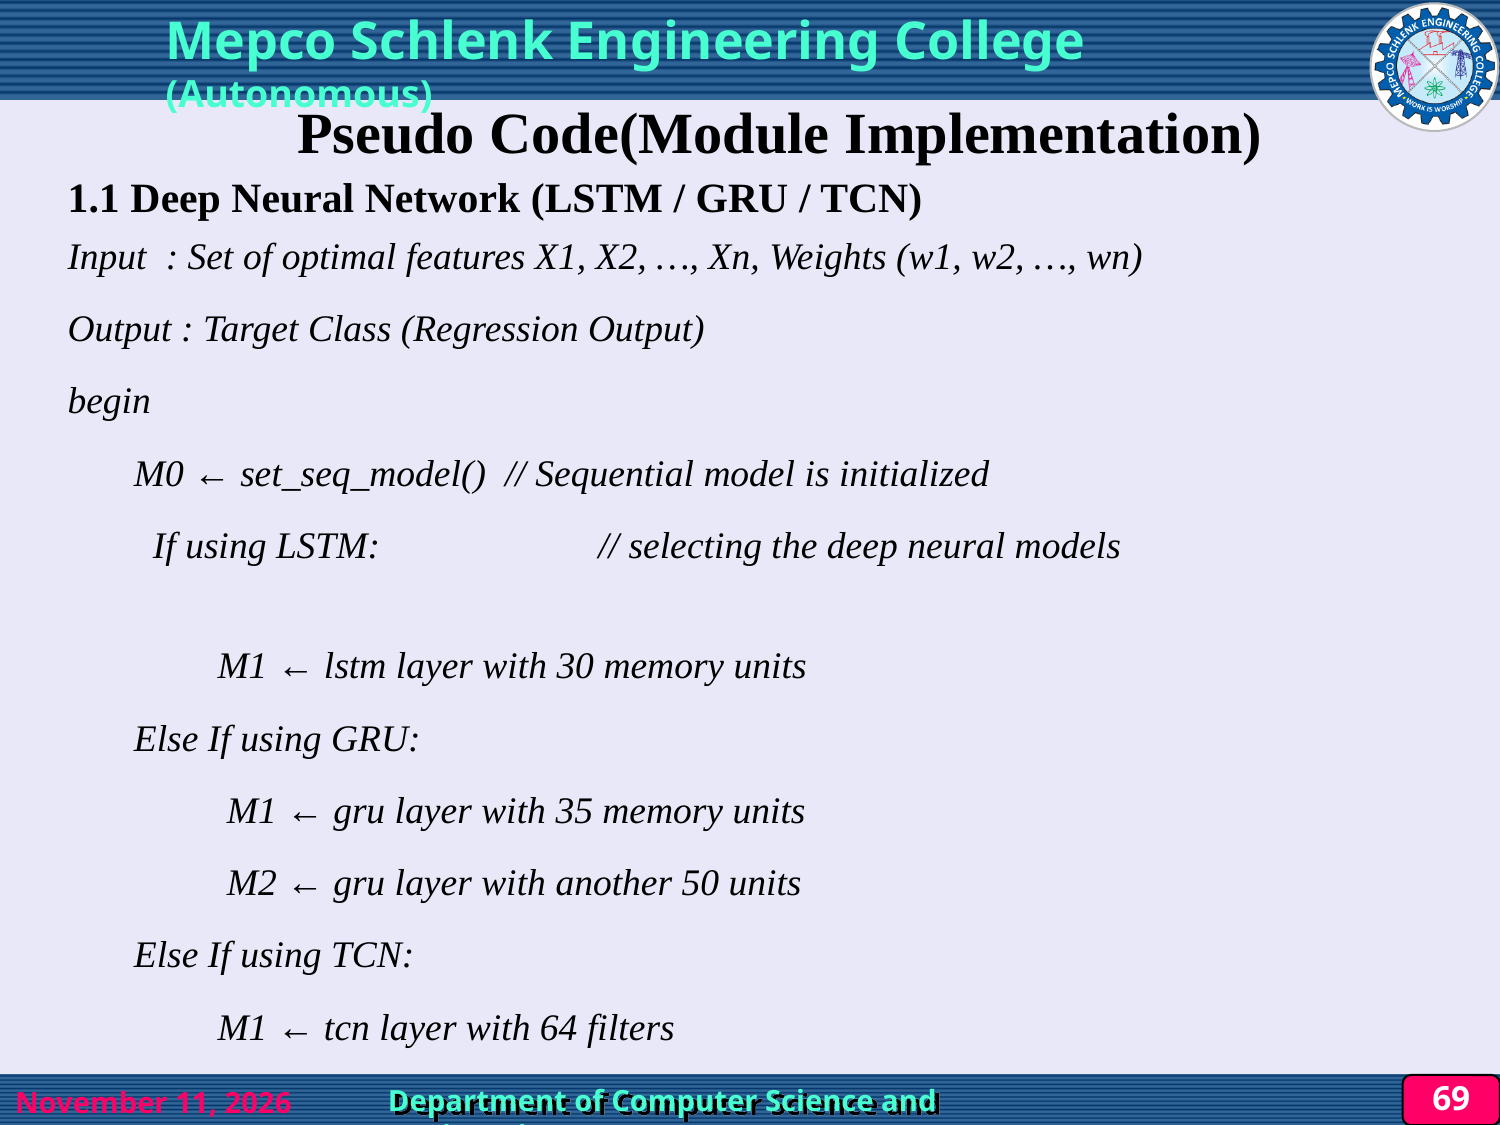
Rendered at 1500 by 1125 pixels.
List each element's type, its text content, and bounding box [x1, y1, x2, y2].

text_box 1.1 Deep Neural Network (LSTM / GRU / TCN) Input : Set of optimal features X1, X2, …, Xn, Weights (w1, w2, …, wn) Output : Target Class (Regression Output) begin M0 ← set_seq_model() // Sequential model is initialized If using LSTM: // selecting the deep neural models M1 ← lstm layer with 30 memory units Else If using GRU: M1 ← gru layer with 35 memory units M2 ← gru layer with another 50 units Else If using TCN: M1 ← tcn layer with 64 filters [33, 109, 1471, 1073]
picture [0, 0, 1500, 126]
picture [0, 1074, 1500, 1125]
